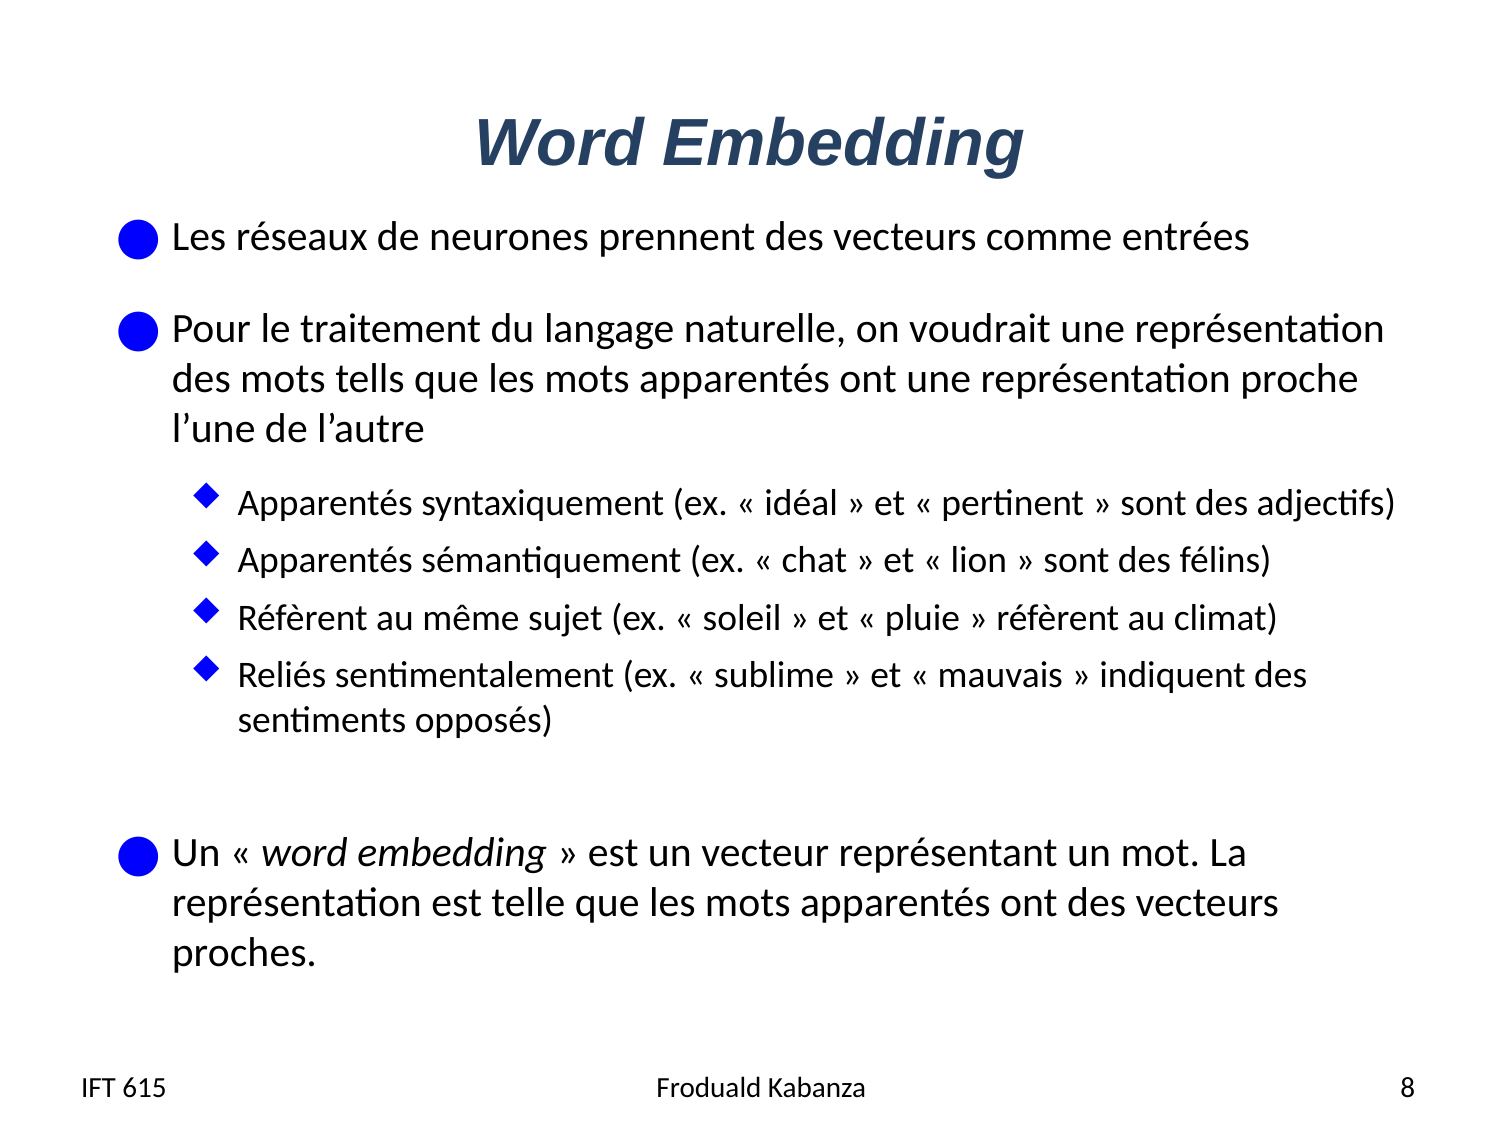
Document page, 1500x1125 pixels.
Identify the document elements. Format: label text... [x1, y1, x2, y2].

slide_number 8 [1080, 1057, 1431, 1117]
title Word Embedding [75, 45, 1425, 233]
footer Froduald Kabanza [520, 1057, 996, 1117]
text_box Les réseaux de neurones prennent des vecteurs comme entrées Pour le traitement du langage naturelle, on voudrait une représentation des mots tells que les mots apparentés ont une représentation proche l’une de l’autre Apparentés syntaxiquement (ex. « idéal » et « pertinent » sont des adjectifs) Apparentés sémantiquement (ex. « chat » et « lion » sont des félins) Réfèrent au même sujet (ex. « soleil » et « pluie » réfèrent au climat) Reliés sentimentalement (ex. « sublime » et « mauvais » indiquent des sentiments opposés) Un « word embedding » est un vecteur représentant un mot. La représentation est telle que les mots apparentés ont des vecteurs proches. [100, 201, 1431, 1057]
slide_number IFT 615 [66, 1056, 356, 1117]
